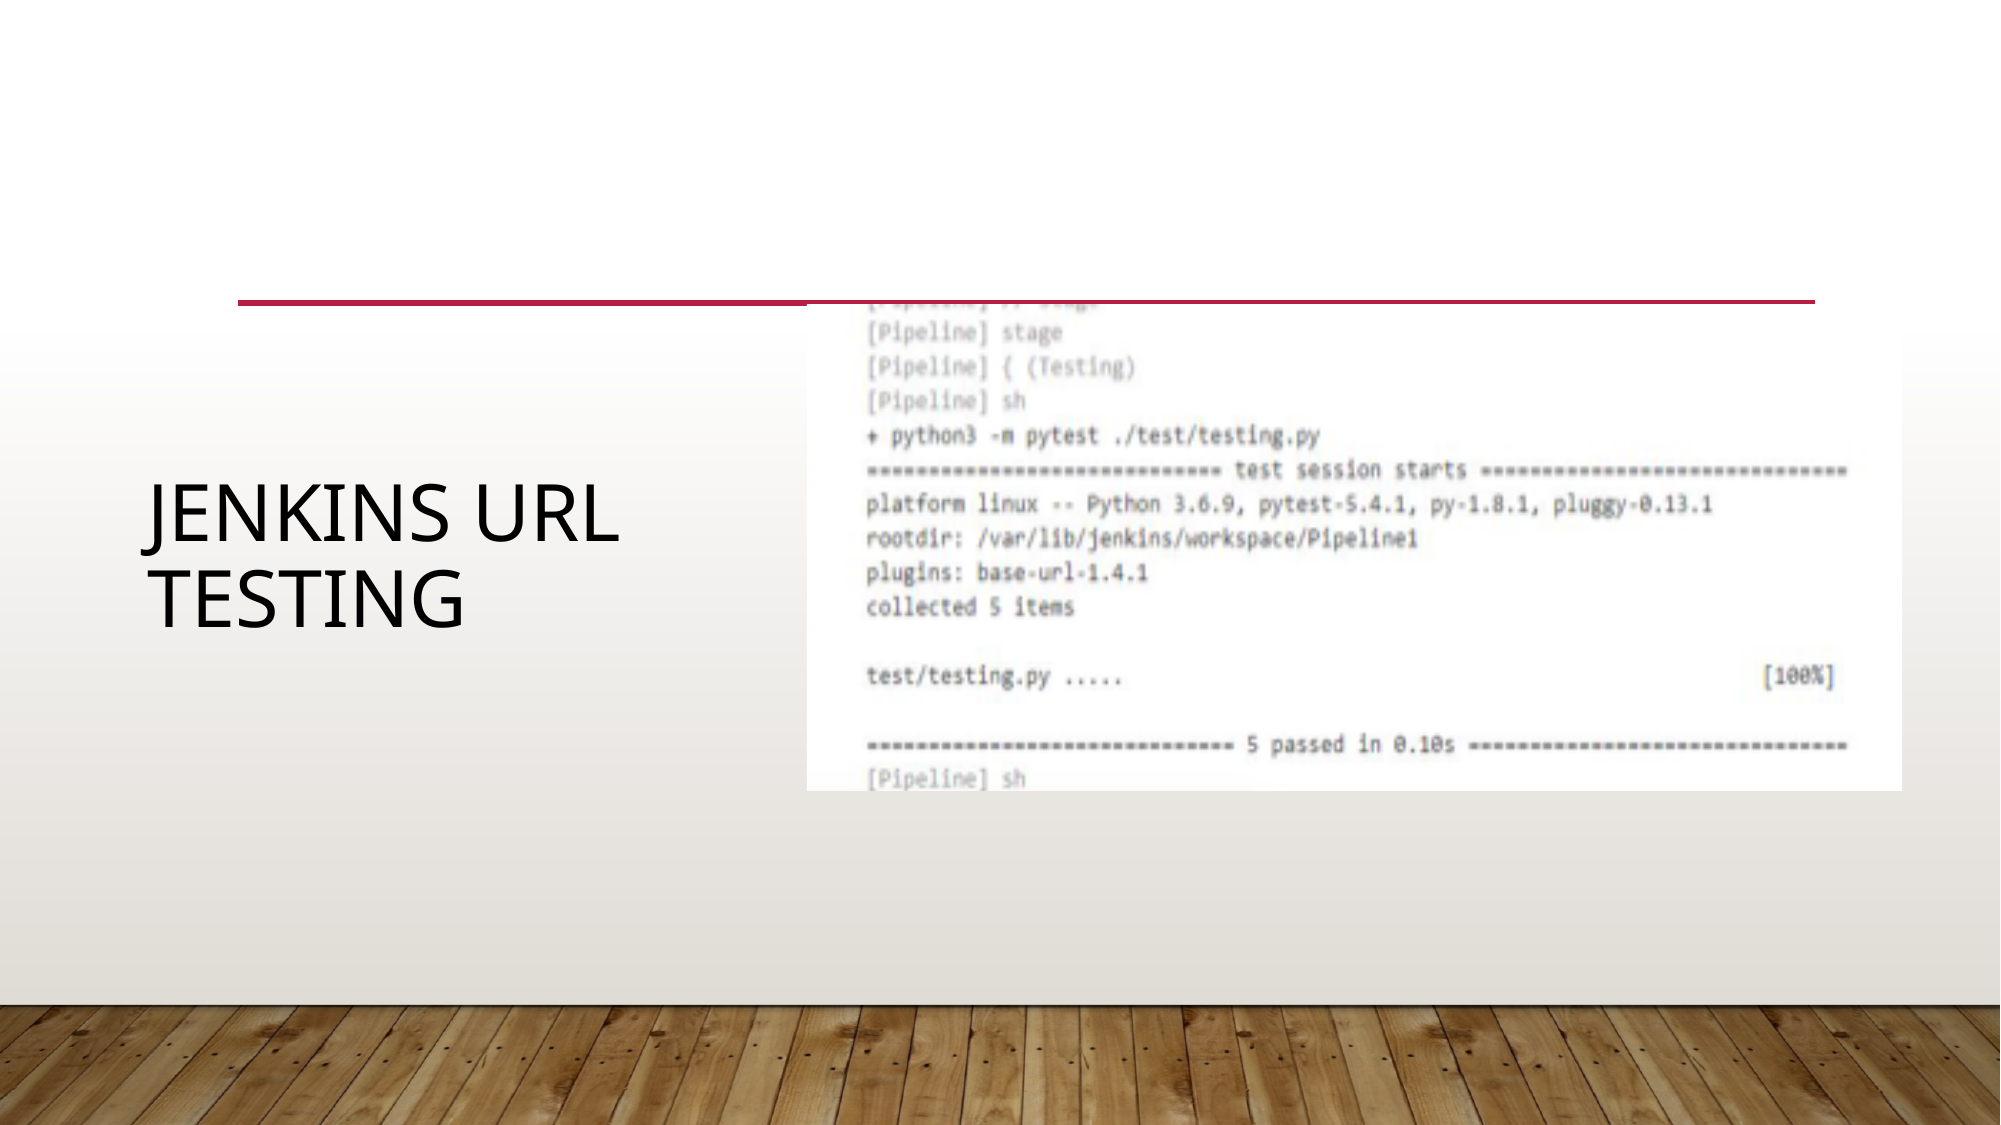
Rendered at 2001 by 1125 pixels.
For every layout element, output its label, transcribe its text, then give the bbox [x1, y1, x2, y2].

title Jenkins URL Testing [131, 260, 675, 652]
picture [806, 304, 1903, 792]
picture [0, 1005, 2000, 1125]
